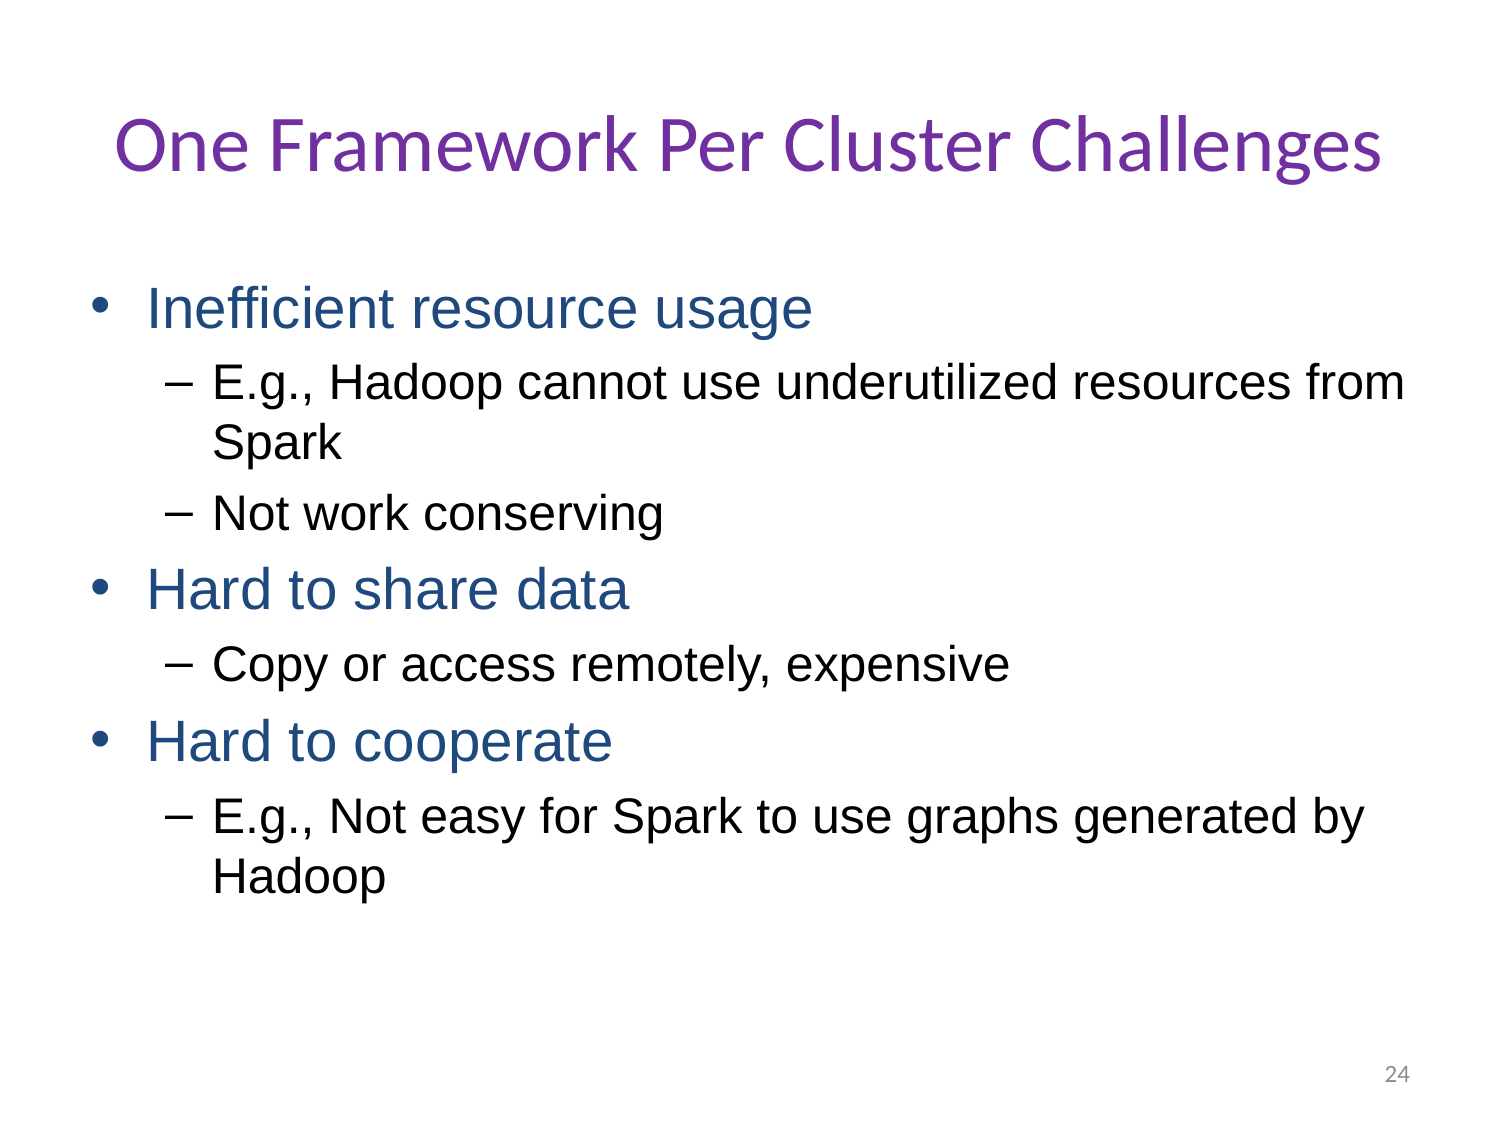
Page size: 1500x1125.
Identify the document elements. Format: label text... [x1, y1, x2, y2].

title One Framework Per Cluster Challenges [75, 45, 1425, 233]
list Inefficient resource usage E.g., Hadoop cannot use underutilized resources from Spark Not work conserving Hard to share data Copy or access remotely, expensive Hard to cooperate E.g., Not easy for Spark to use graphs generated by Hadoop [75, 262, 1425, 1005]
slide_number 24 [1074, 1042, 1425, 1103]
